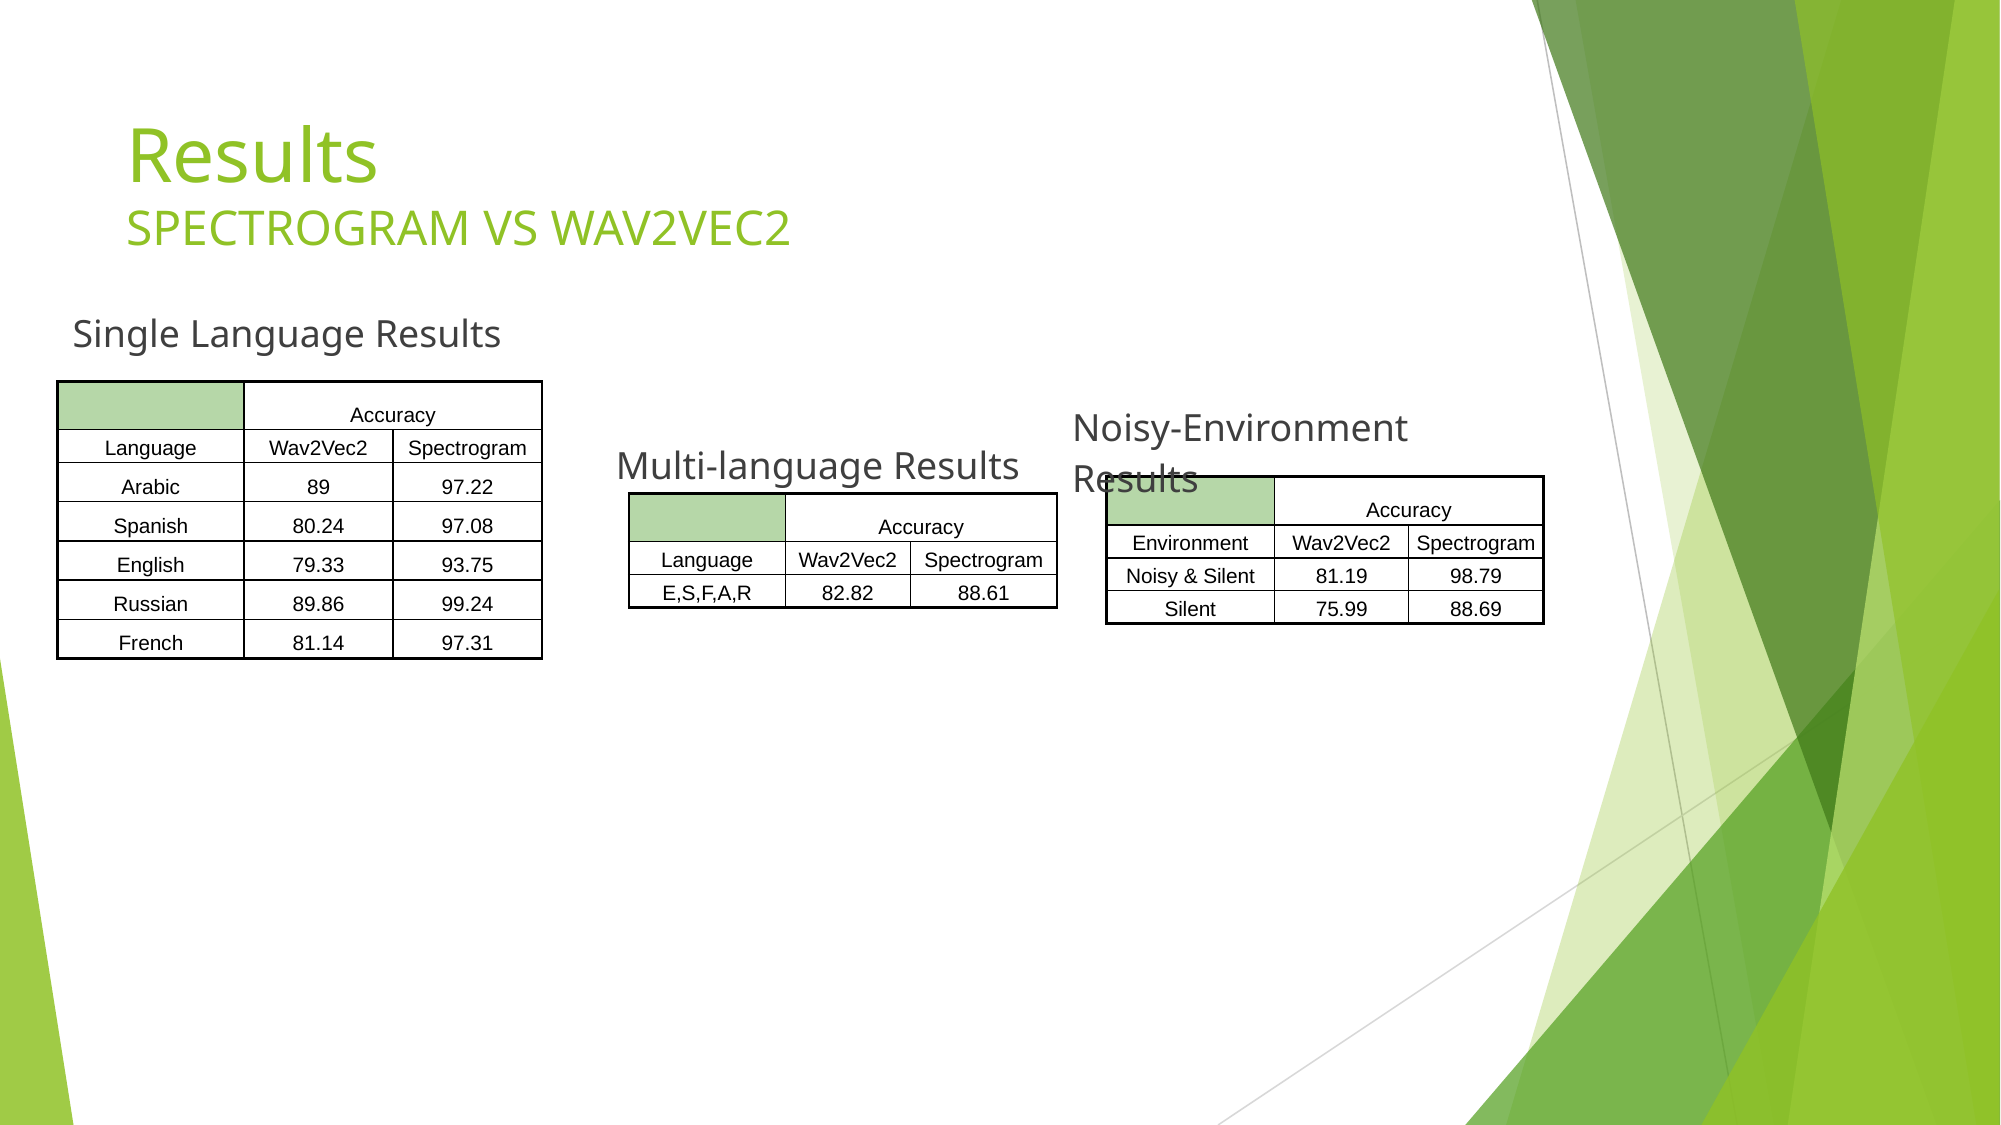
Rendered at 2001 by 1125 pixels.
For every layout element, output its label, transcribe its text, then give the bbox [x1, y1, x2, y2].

table_cell Spectrogram [1409, 526, 1542, 557]
table_cell Spectrogram [394, 430, 541, 462]
table_cell Language [59, 430, 243, 462]
table_cell 97.08 [394, 502, 541, 540]
table_cell Arabic [59, 463, 243, 501]
table_cell E,S,F,A,R [630, 575, 785, 606]
table_cell 80.24 [245, 502, 392, 540]
table_cell Silent [1108, 591, 1274, 622]
table_cell Spanish [59, 502, 243, 540]
table_cell 88.61 [911, 575, 1056, 606]
table_cell 98.79 [1409, 559, 1542, 590]
list Single Language Results [57, 257, 543, 380]
table_cell Wav2Vec2 [245, 430, 392, 462]
table_cell Russian [59, 581, 243, 619]
table_cell Environment [1108, 526, 1274, 557]
table_cell English [59, 542, 243, 579]
table_cell 93.75 [394, 542, 541, 579]
table_cell 81.14 [245, 620, 392, 657]
table_cell Spectrogram [911, 542, 1056, 574]
table_header [59, 383, 243, 429]
table_cell Wav2Vec2 [1275, 526, 1408, 557]
table_header [630, 506, 785, 541]
table_header Accuracy [245, 383, 541, 429]
table_cell 89.86 [245, 581, 392, 619]
table_cell 75.99 [1275, 591, 1408, 622]
table_cell 81.19 [1275, 559, 1408, 590]
table_header [1108, 518, 1274, 524]
table_header Accuracy [786, 506, 1056, 541]
table_header Accuracy [1275, 518, 1542, 524]
title Results SPECTROGRAM VS WAV2VEC2 [111, 99, 1522, 317]
table_cell 89 [245, 463, 392, 501]
list Multi-language Results [600, 381, 1086, 506]
table_cell 97.31 [394, 620, 541, 657]
table_cell French [59, 620, 243, 657]
table_cell Wav2Vec2 [786, 542, 910, 574]
table_cell 99.24 [394, 581, 541, 619]
list Noisy-Environment Results [1057, 393, 1542, 518]
table_cell 88.69 [1409, 591, 1542, 622]
table_cell 79.33 [245, 542, 392, 579]
table_cell Language [630, 542, 785, 574]
table_cell 82.82 [786, 575, 910, 606]
table_cell 97.22 [394, 463, 541, 501]
table_cell Noisy & Silent [1108, 559, 1274, 590]
